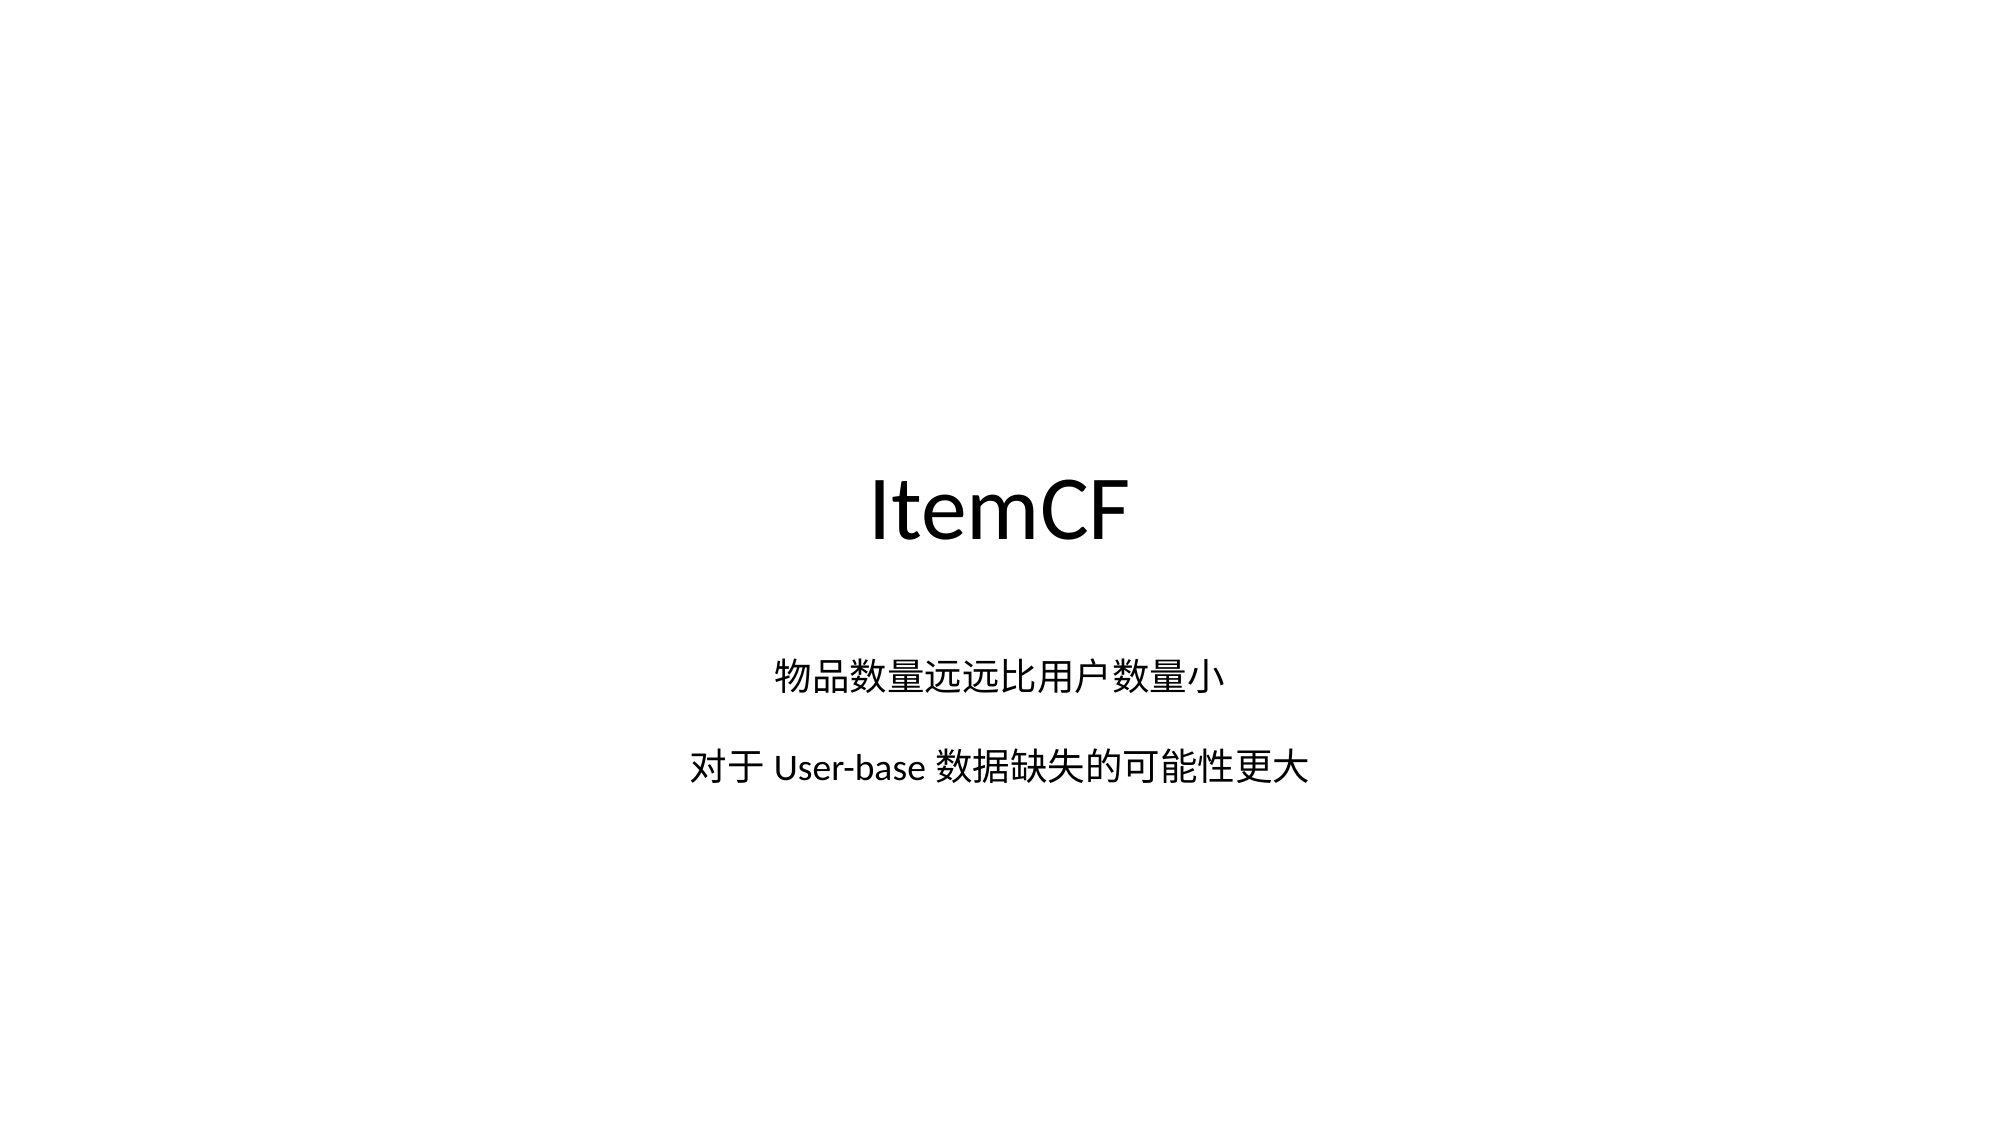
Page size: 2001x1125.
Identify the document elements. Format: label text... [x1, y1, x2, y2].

title ItemCF [137, 401, 1863, 619]
text_box 物品数量远远比用户数量小 对于User-base数据缺失的可能性更大 [675, 645, 1325, 796]
